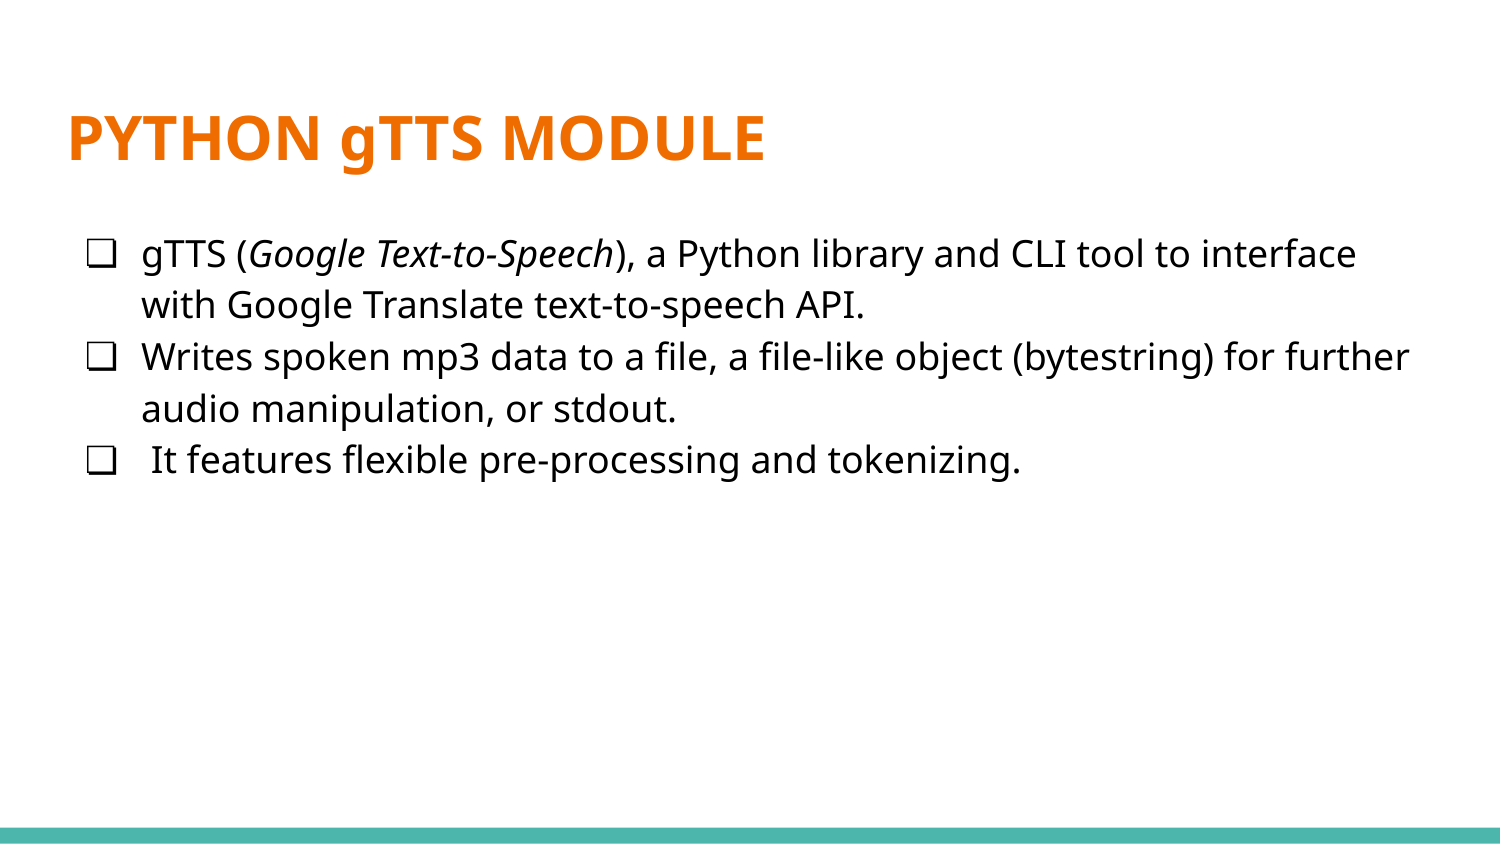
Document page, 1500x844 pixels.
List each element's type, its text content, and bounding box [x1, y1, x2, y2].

title PYTHON gTTS MODULE [51, 72, 1449, 189]
list gTTS (Google Text-to-Speech), a Python library and CLI tool to interface with Google Translate text-to-speech API. Writes spoken mp3 data to a file, a file-like object (bytestring) for further audio manipulation, or stdout. It features flexible pre-processing and tokenizing. [51, 207, 1449, 750]
